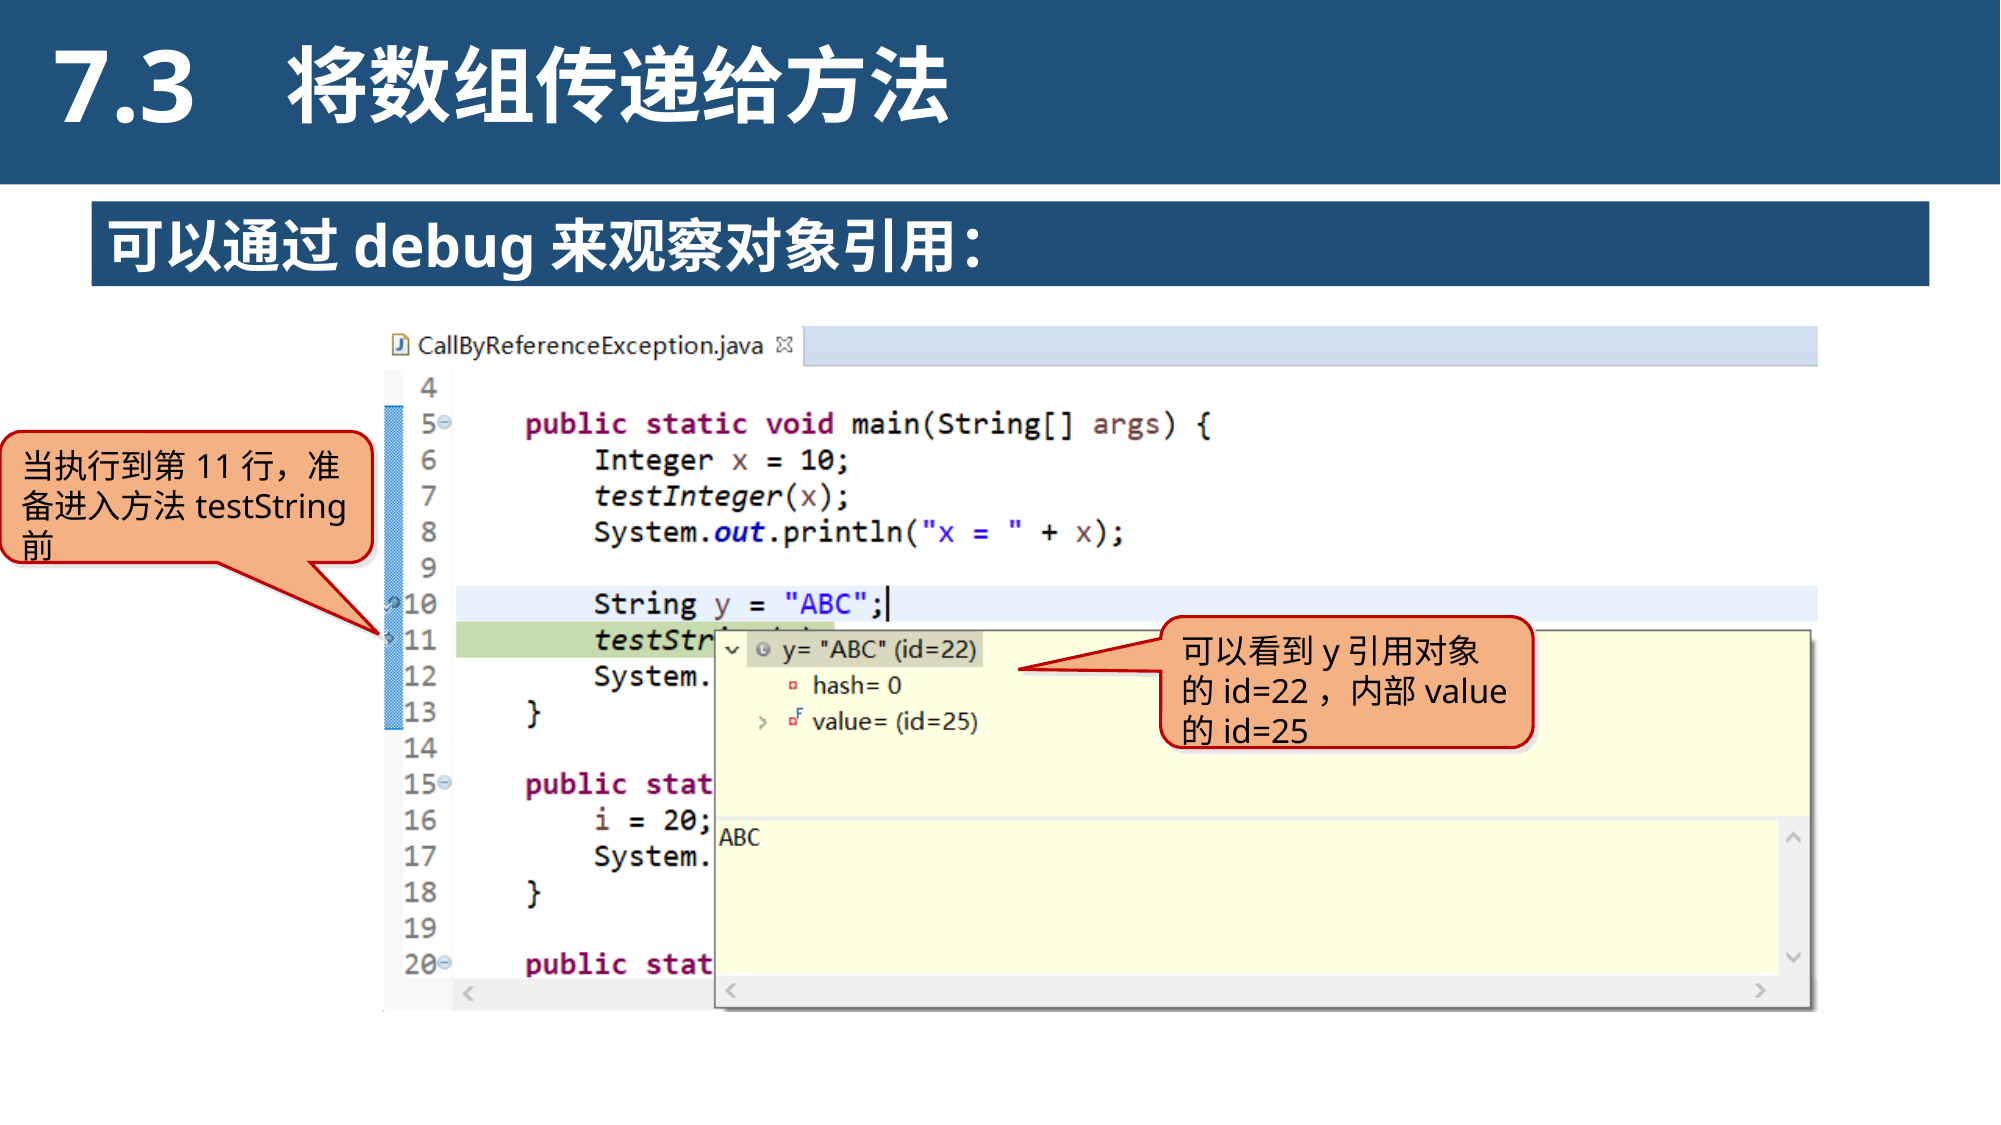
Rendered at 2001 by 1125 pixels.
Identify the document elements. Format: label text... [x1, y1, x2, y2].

text_box 当执行到第11行，准备进入方法testString前 [0, 431, 379, 635]
list 7.3 [38, 28, 244, 166]
picture [383, 326, 1818, 1012]
text_box 可以通过debug来观察对象引用： [91, 201, 1930, 287]
list 将数组传递给方法 [270, 36, 1484, 119]
